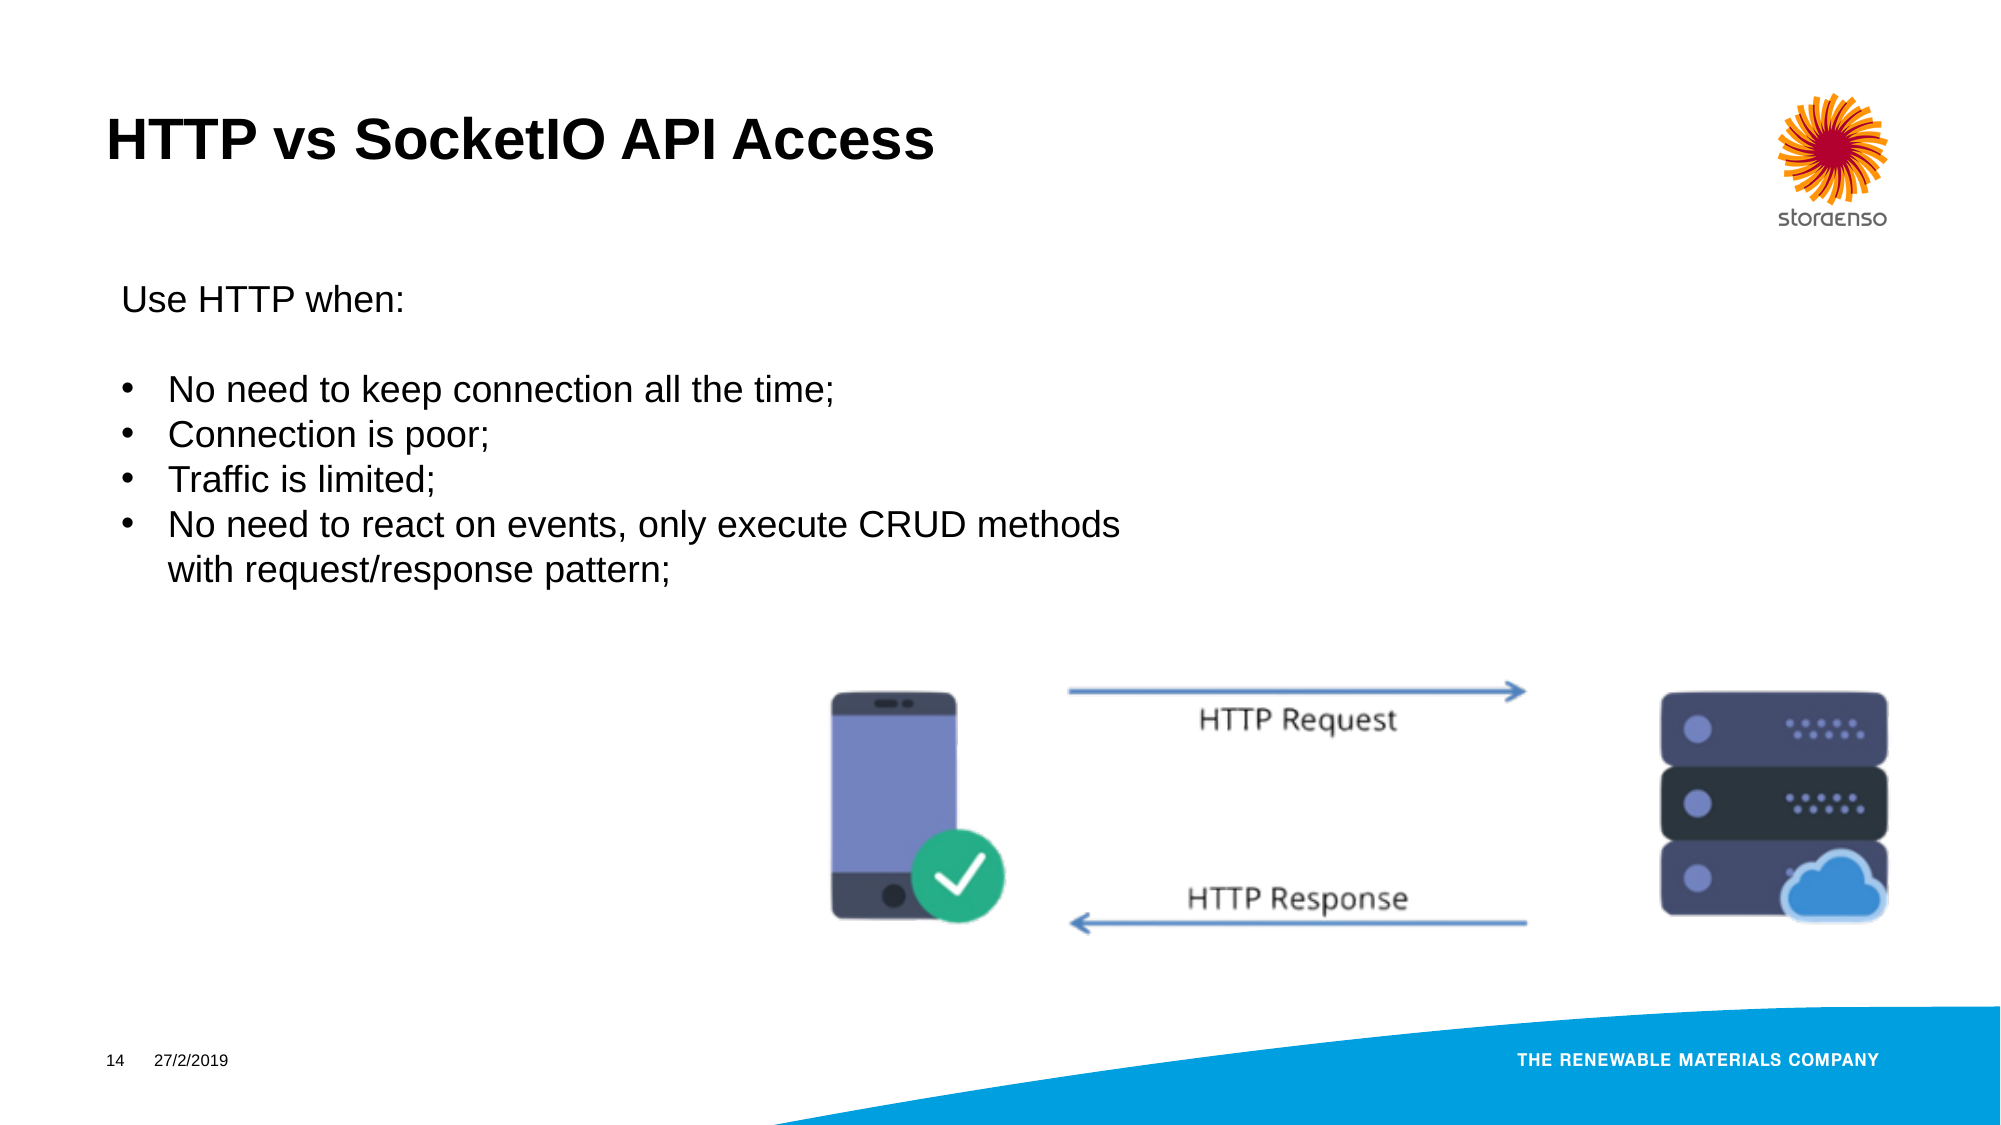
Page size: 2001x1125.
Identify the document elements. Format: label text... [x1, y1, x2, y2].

picture [1518, 1054, 1526, 1065]
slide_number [154, 1047, 520, 1072]
picture [1749, 1054, 1758, 1065]
picture [1680, 1054, 1692, 1065]
picture [1574, 1054, 1582, 1065]
picture [1561, 1054, 1570, 1065]
picture [1586, 1054, 1595, 1065]
title HTTP vs SocketIO API Access [106, 108, 1427, 268]
picture [1731, 1054, 1739, 1065]
picture [766, 622, 1958, 973]
picture [1639, 1054, 1647, 1065]
picture [1626, 1054, 1635, 1065]
picture [1662, 1054, 1670, 1065]
picture [1611, 1054, 1619, 1065]
text_box Use HTTP when: No need to keep connection all the time; Connection is poor; Traffic is limited; No need to react on events, only execute CRUD methods with request/response pattern; [106, 267, 1156, 598]
picture [1696, 1054, 1705, 1065]
picture [1707, 1054, 1715, 1065]
picture [1719, 1054, 1726, 1065]
picture [1543, 1054, 1551, 1065]
picture [1803, 1054, 1810, 1065]
picture [1762, 1054, 1769, 1065]
picture [1774, 89, 1891, 230]
picture [1790, 1054, 1799, 1065]
picture [1824, 1054, 1828, 1065]
picture [1530, 1054, 1539, 1065]
picture [1599, 1054, 1607, 1065]
picture [1816, 1054, 1824, 1065]
picture [1651, 1054, 1658, 1065]
picture [1833, 1054, 1841, 1065]
slide_number 14 [106, 1047, 154, 1072]
picture [1843, 1054, 1852, 1065]
picture [1861, 1054, 1865, 1065]
picture [1869, 1054, 1875, 1065]
